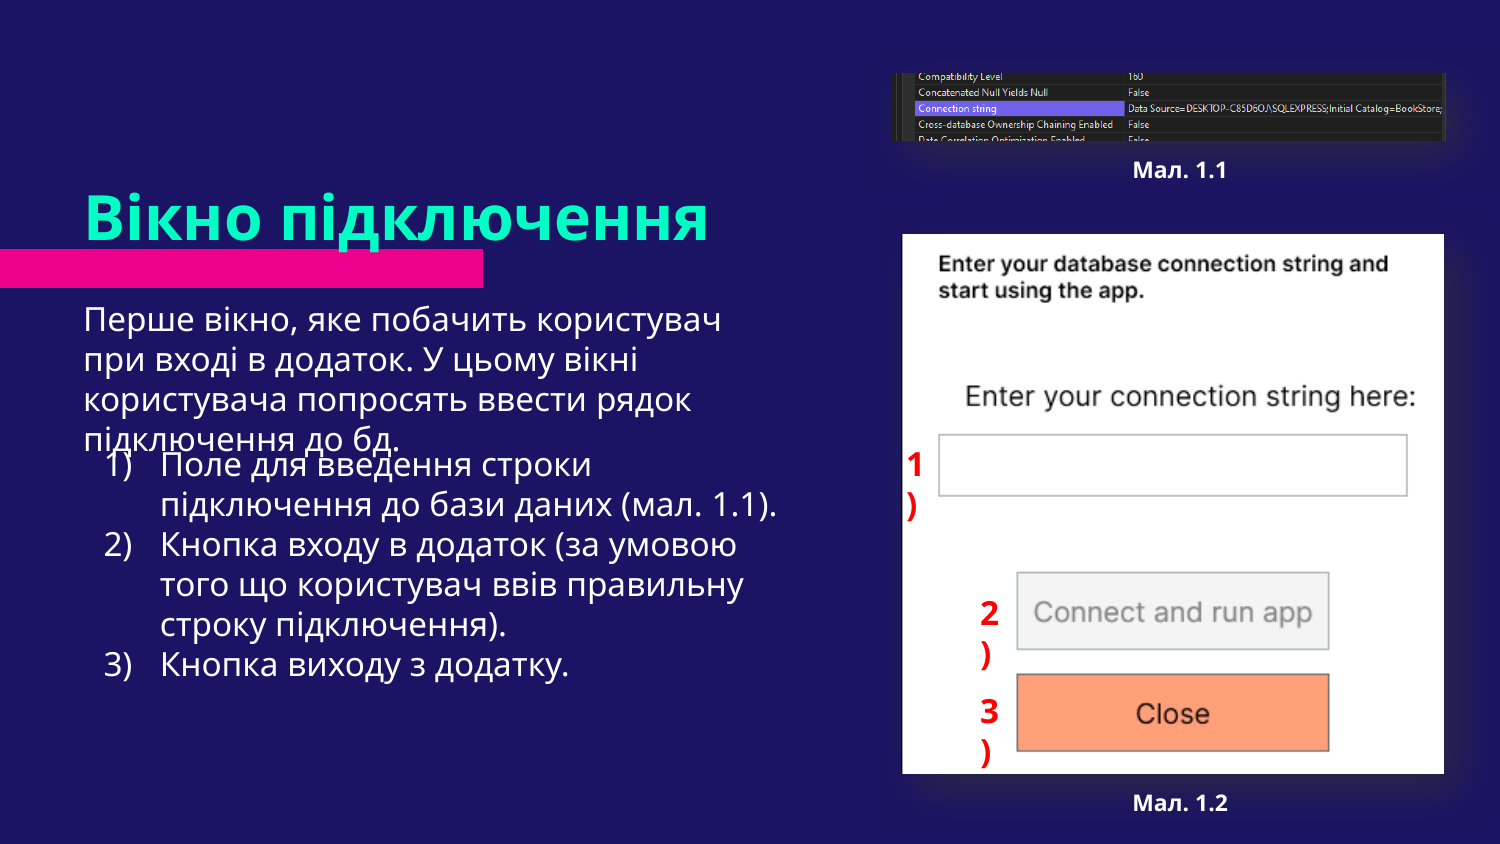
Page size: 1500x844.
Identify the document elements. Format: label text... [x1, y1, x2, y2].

text_box Перше вікно, яке побачить користувач при вході в додаток. У цьому вікні користувача попросять ввести рядок підключення до бд. [68, 283, 788, 429]
picture [890, 73, 1446, 141]
list Поле для введення строки підключення до бази даних (мал. 1.1). Кнопка входу в додаток (за умовою того що користувач ввів правильну строку підключення). Кнопка виходу з додатку. [88, 428, 808, 712]
text_box Мал. 1.1 [1117, 149, 1261, 196]
picture [901, 234, 1444, 775]
text_box 1) [891, 428, 896, 486]
title Вікно підключення [68, 162, 808, 241]
text_box Мал. 1.2 [1117, 784, 1261, 830]
